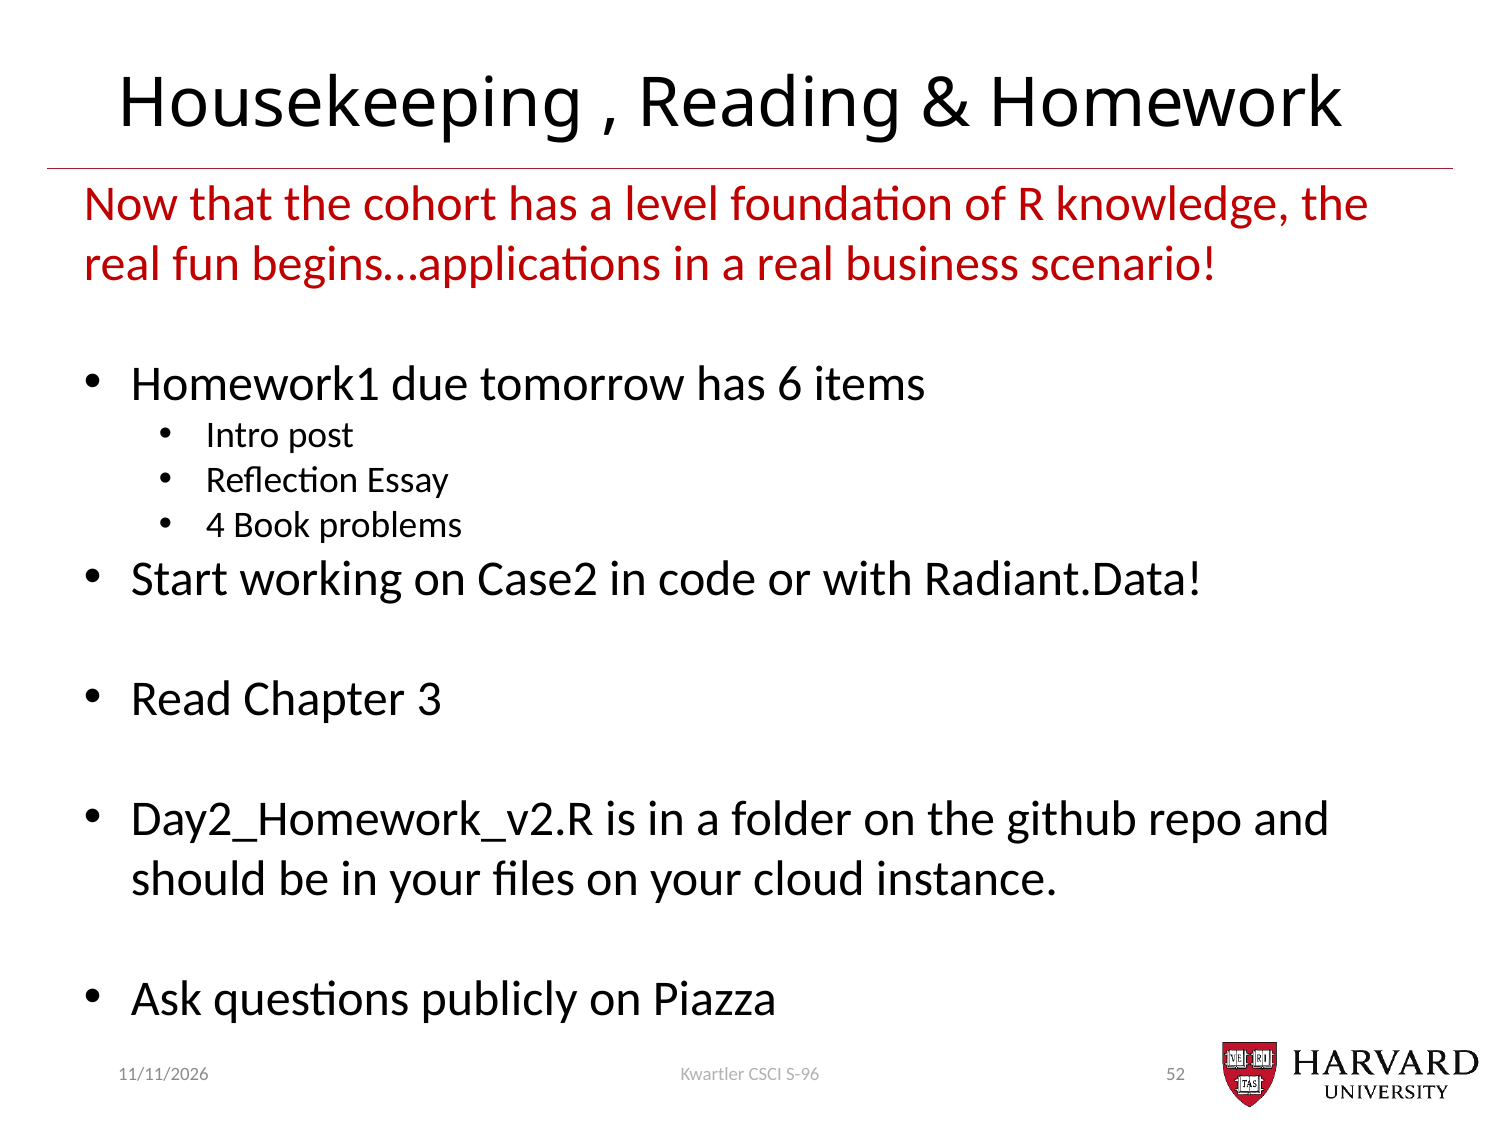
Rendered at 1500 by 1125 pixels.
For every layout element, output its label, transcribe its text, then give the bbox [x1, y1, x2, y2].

text_box Now that the cohort has a level foundation of R knowledge, the real fun begins…applications in a real business scenario! Homework1 due tomorrow has 6 items Intro post Reflection Essay 4 Book problems Start working on Case2 in code or with Radiant.Data! Read Chapter 3 Day2_Homework_v2.R is in a folder on the github repo and should be in your files on your cloud instance. Ask questions publicly on Piazza [69, 163, 1465, 1033]
slide_number 52 [1059, 1042, 1200, 1103]
footer Kwartler CSCI S-96 [496, 1042, 1004, 1103]
picture [1200, 1024, 1500, 1125]
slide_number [103, 1042, 441, 1103]
title Housekeeping , Reading & Homework [103, 59, 1397, 157]
